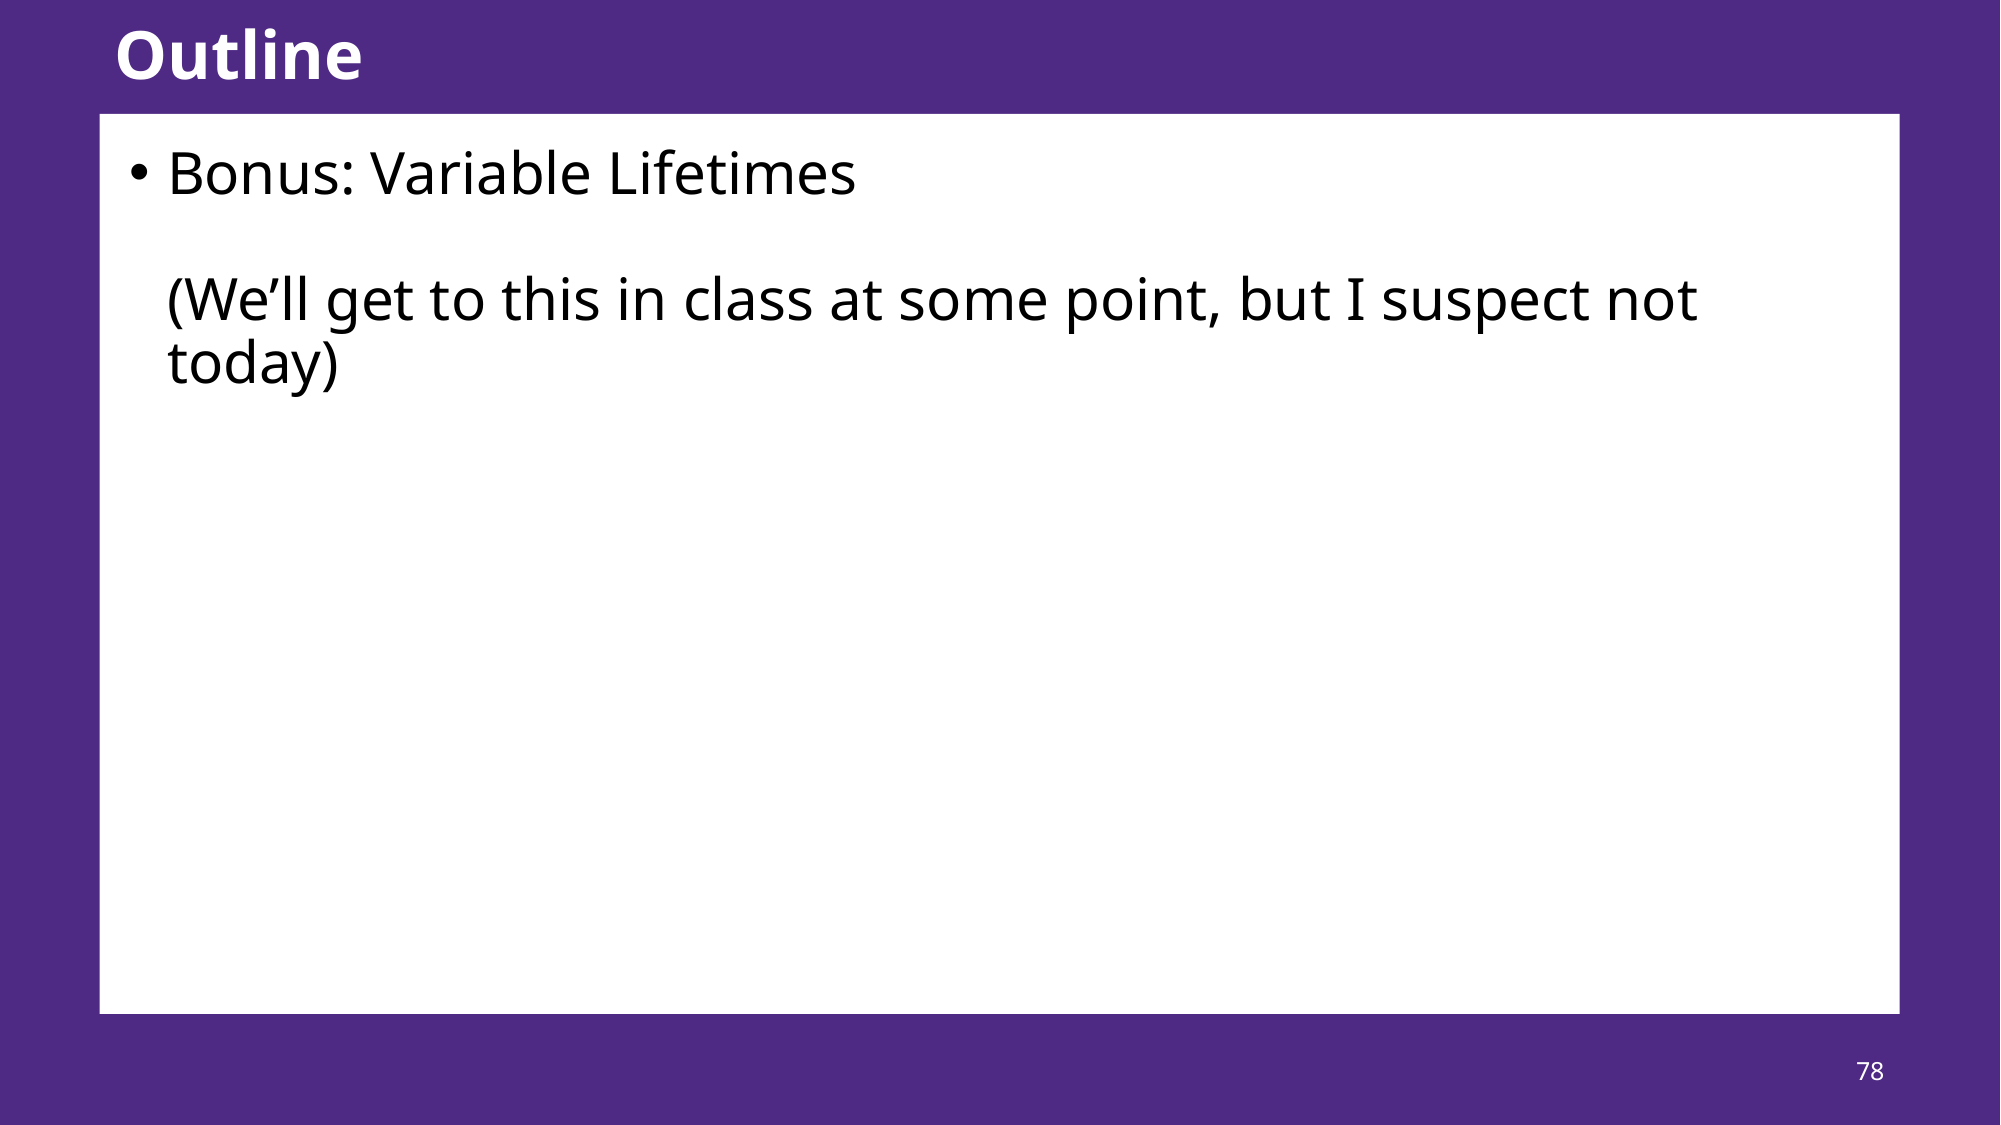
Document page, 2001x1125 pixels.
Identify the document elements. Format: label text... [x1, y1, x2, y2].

list Bonus: Variable Lifetimes (We’ll get to this in class at some point, but I suspect not today) [99, 114, 1900, 1014]
slide_number 78 [1749, 1042, 1900, 1103]
title Outline [99, 1, 1900, 114]
